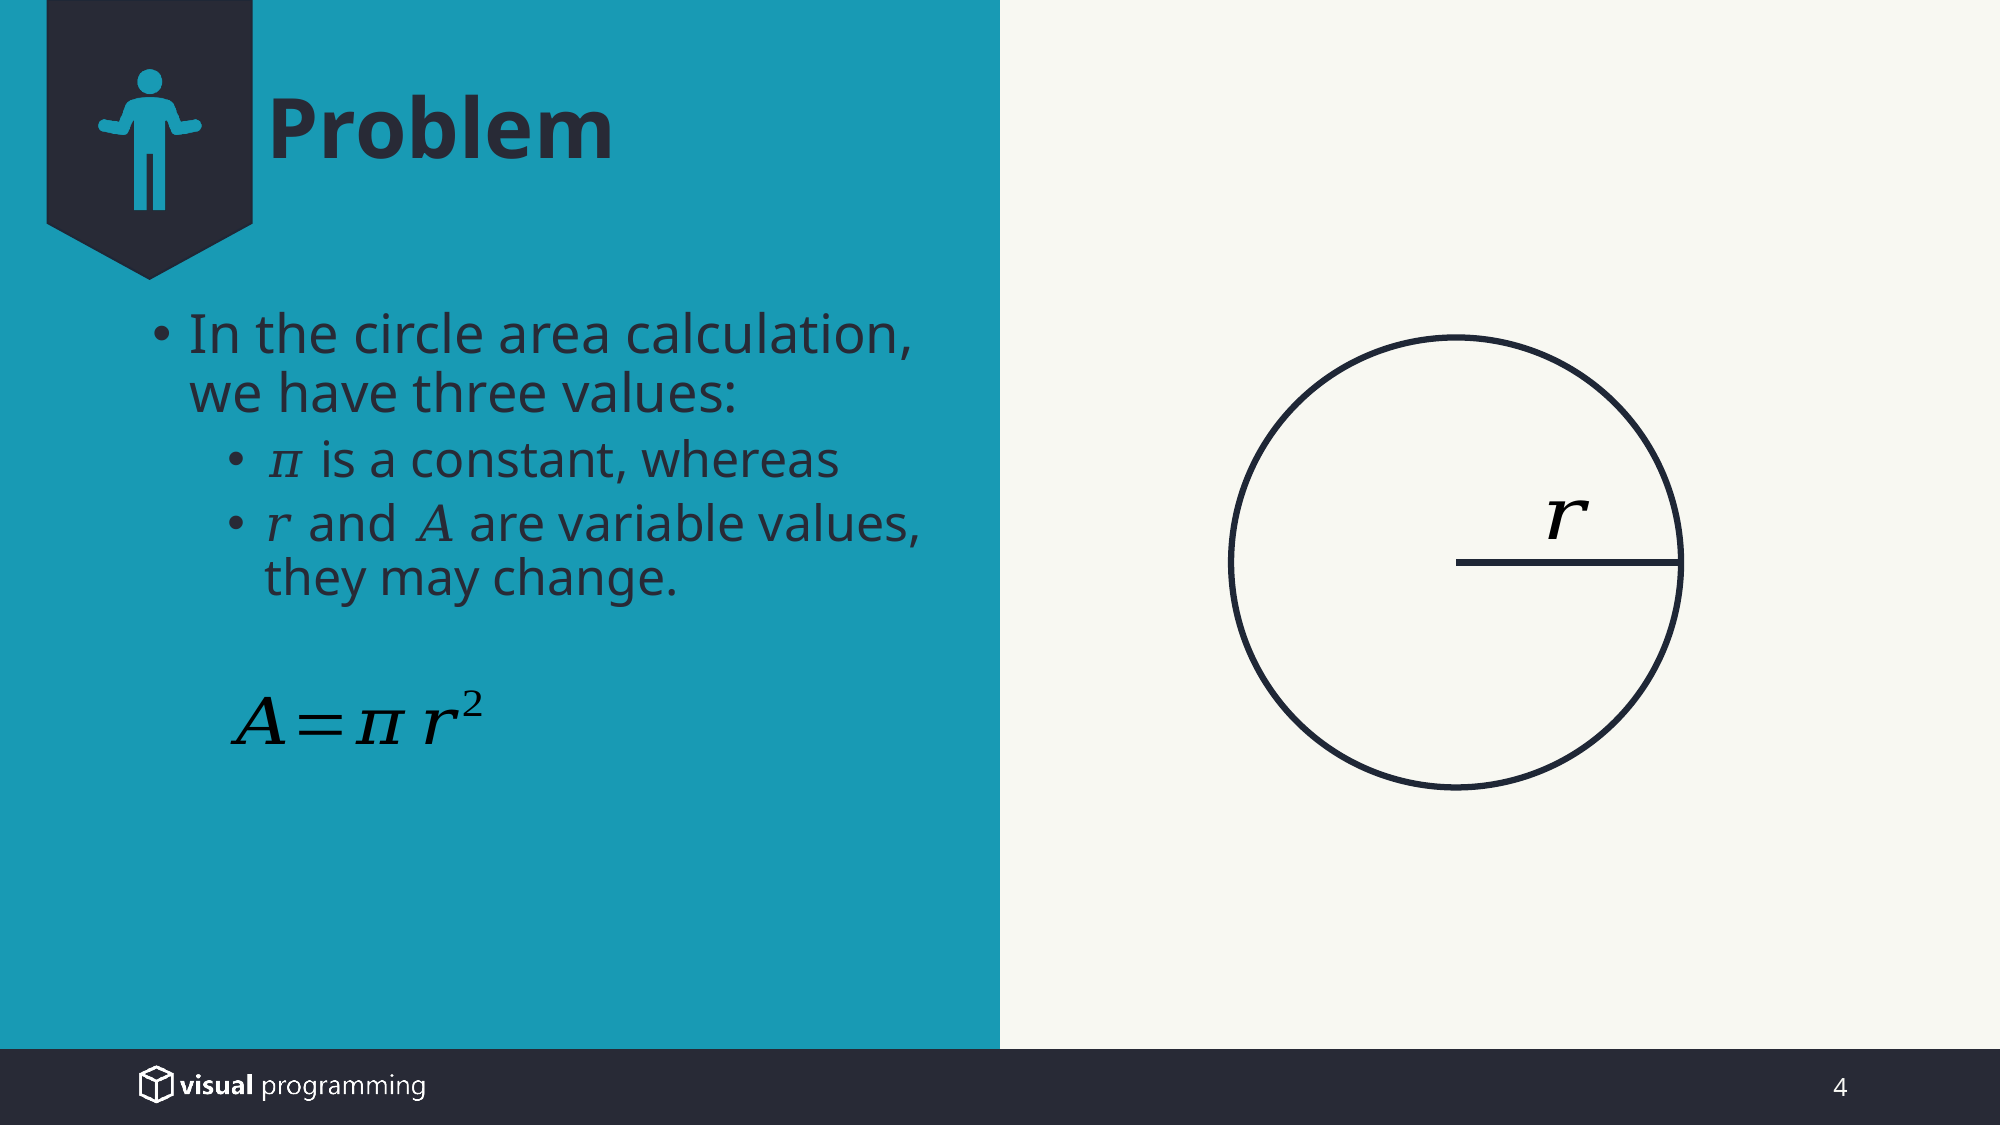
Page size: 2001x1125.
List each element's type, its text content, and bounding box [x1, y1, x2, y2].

picture [74, 64, 225, 215]
picture [137, 1059, 443, 1117]
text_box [1231, 337, 1682, 788]
slide_number 4 [1751, 1058, 1863, 1119]
title Problem [251, 23, 974, 241]
list In the circle area calculation, we have three values: 𝜋 is a constant, whereas 𝑟 and 𝐴 are variable values, they may change. [137, 299, 974, 1014]
